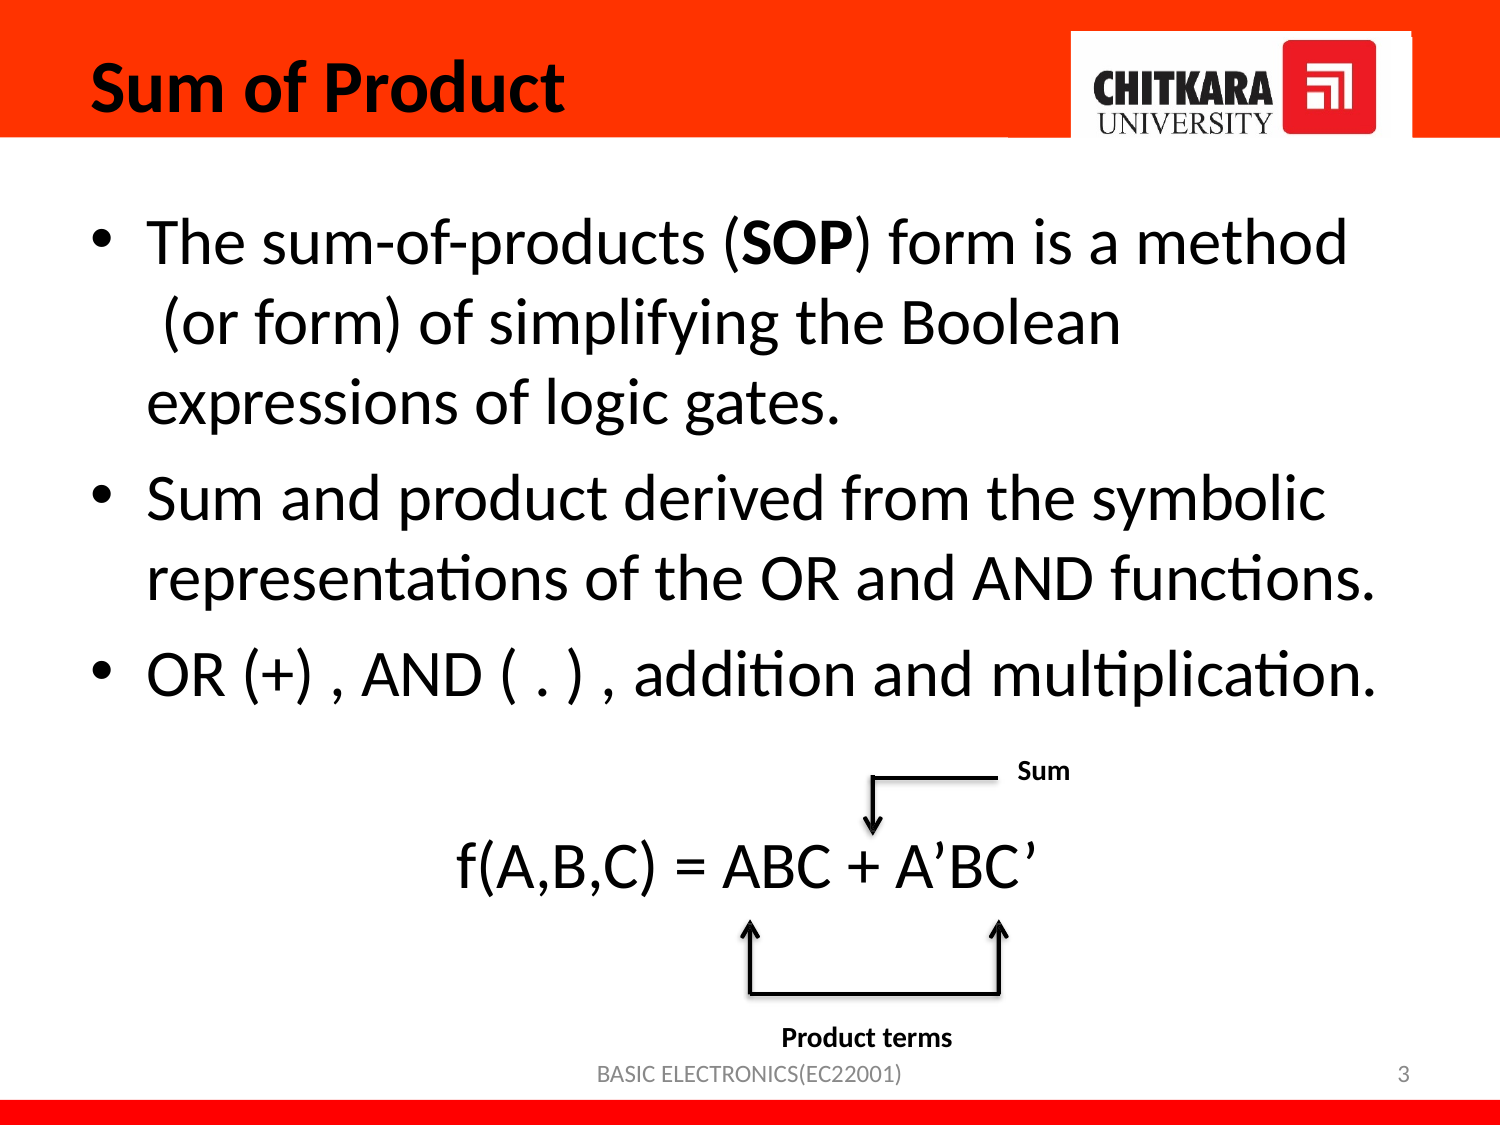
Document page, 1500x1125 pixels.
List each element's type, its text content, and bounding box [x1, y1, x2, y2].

text_box [899, 775, 1005, 791]
text_box The sum-of-products (SOP) form is a method (or form) of simplifying the Boolean expressions of logic gates. Sum and product derived from the symbolic representations of the OR and AND functions. OR (+) , AND ( . ) , addition and multiplication. [87, 195, 1387, 710]
text_box [846, 771, 899, 865]
text_box [742, 995, 1007, 1007]
footer BASIC ELECTRONICS(EC22001) [512, 1042, 988, 1103]
text_box Product terms [779, 1016, 956, 1042]
slide_number 3 [1074, 1042, 1425, 1103]
picture [1074, 37, 1391, 138]
text_box [740, 919, 760, 995]
text_box [972, 896, 1025, 1005]
text_box [724, 896, 776, 1005]
text_box [988, 919, 1009, 995]
text_box f(A,B,C) = ABC + A’BC’ [454, 819, 1045, 902]
text_box [863, 775, 883, 836]
text_box Sum [1015, 748, 1073, 786]
title Sum of Product [87, 0, 614, 177]
